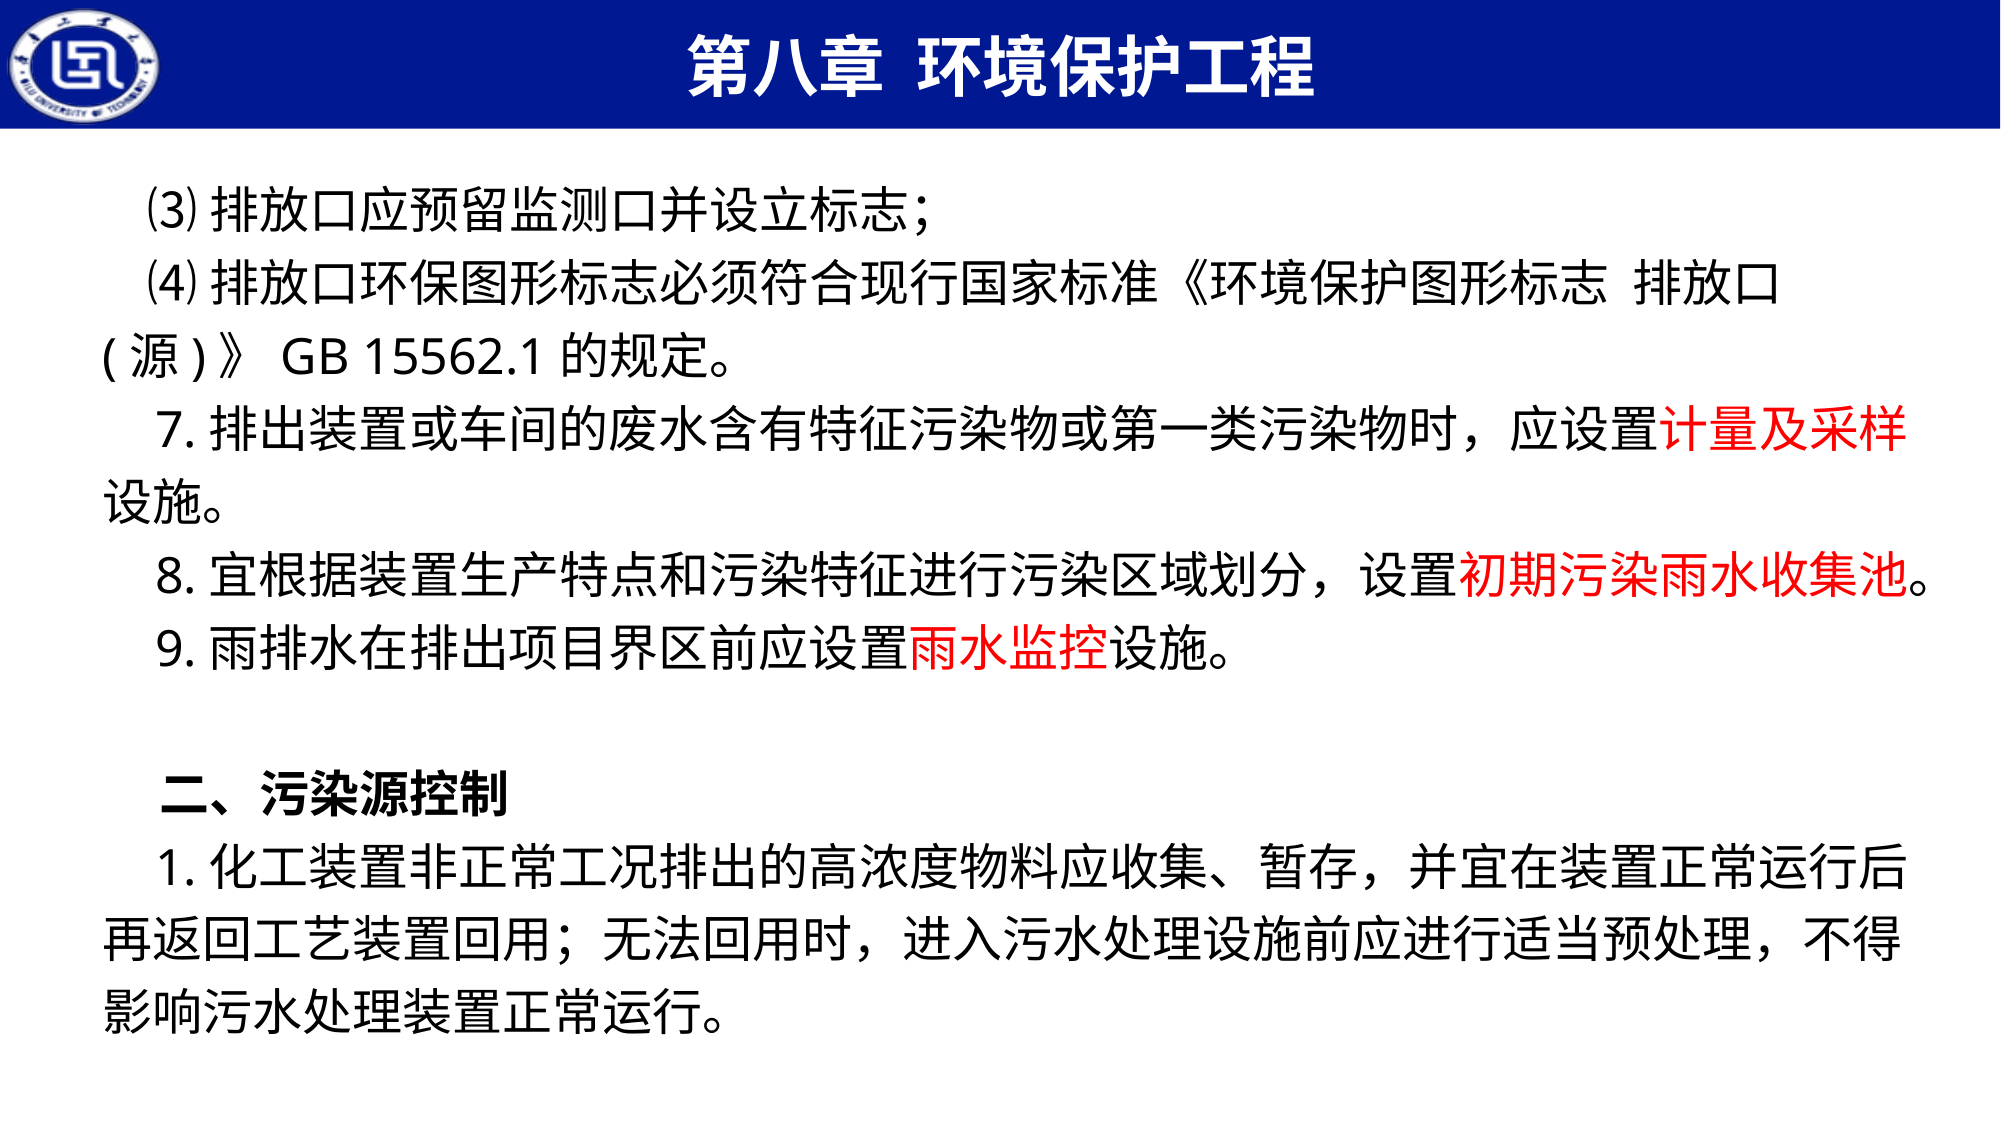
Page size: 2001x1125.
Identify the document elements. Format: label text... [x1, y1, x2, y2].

picture [2, 7, 164, 126]
slide_number ⑶排放口应预留监测口并设立标志； ⑷排放口环保图形标志必须符合现行国家标准《环境保护图形标志 排放口(源)》GB 15562.1的规定。 7.排出装置或车间的废水含有特征污染物或第一类污染物时，应设置计量及采样设施。 8.宜根据装置生产特点和污染特征进行污染区域划分，设置初期污染雨水收集池。 9.雨排水在排出项目界区前应设置雨水监控设施。 二、污染源控制 1.化工装置非正常工况排出的高浓度物料应收集、暂存，并宜在装置正常运行后再返回工艺装置回用；无法回用时，进入污水处理设施前应进行适当预处理，不得影响污水处理装置正常运行。 [88, 158, 1930, 1044]
